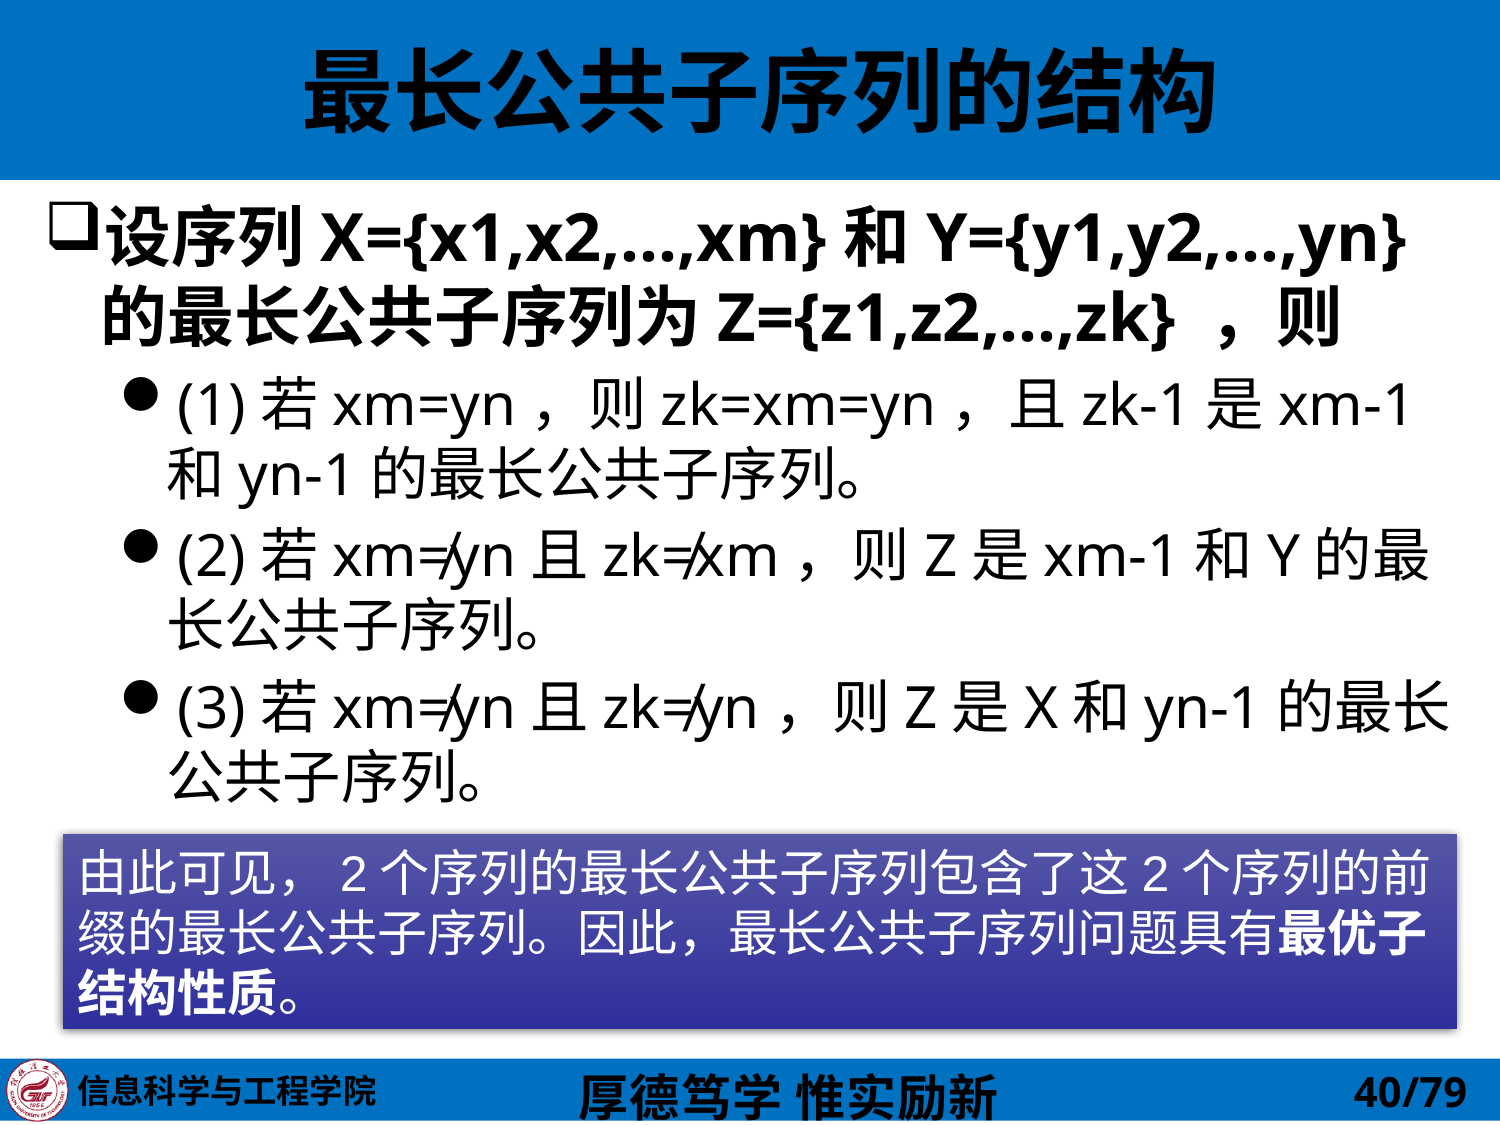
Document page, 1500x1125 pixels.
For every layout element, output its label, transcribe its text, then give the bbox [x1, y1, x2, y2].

picture [5, 1058, 69, 1122]
text_box 由此可见，2个序列的最长公共子序列包含了这2个序列的前缀的最长公共子序列。因此，最长公共子序列问题具有最优子结构性质。 [63, 834, 1457, 1029]
title 最长公共子序列的结构 [85, 0, 1436, 183]
list 设序列X={x1,x2,…,xm}和Y={y1,y2,…,yn}的最长公共子序列为Z={z1,z2,…,zk} ，则 (1)若xm=yn，则zk=xm=yn，且zk-1是xm-1和yn-1的最长公共子序列。 (2)若xm≠yn且zk≠xm，则Z是xm-1和Y的最长公共子序列。 (3)若xm≠yn且zk≠yn，则Z是X和yn-1的最长公共子序列。 [29, 187, 1471, 1046]
slide_number 40/79 [1132, 1058, 1483, 1121]
